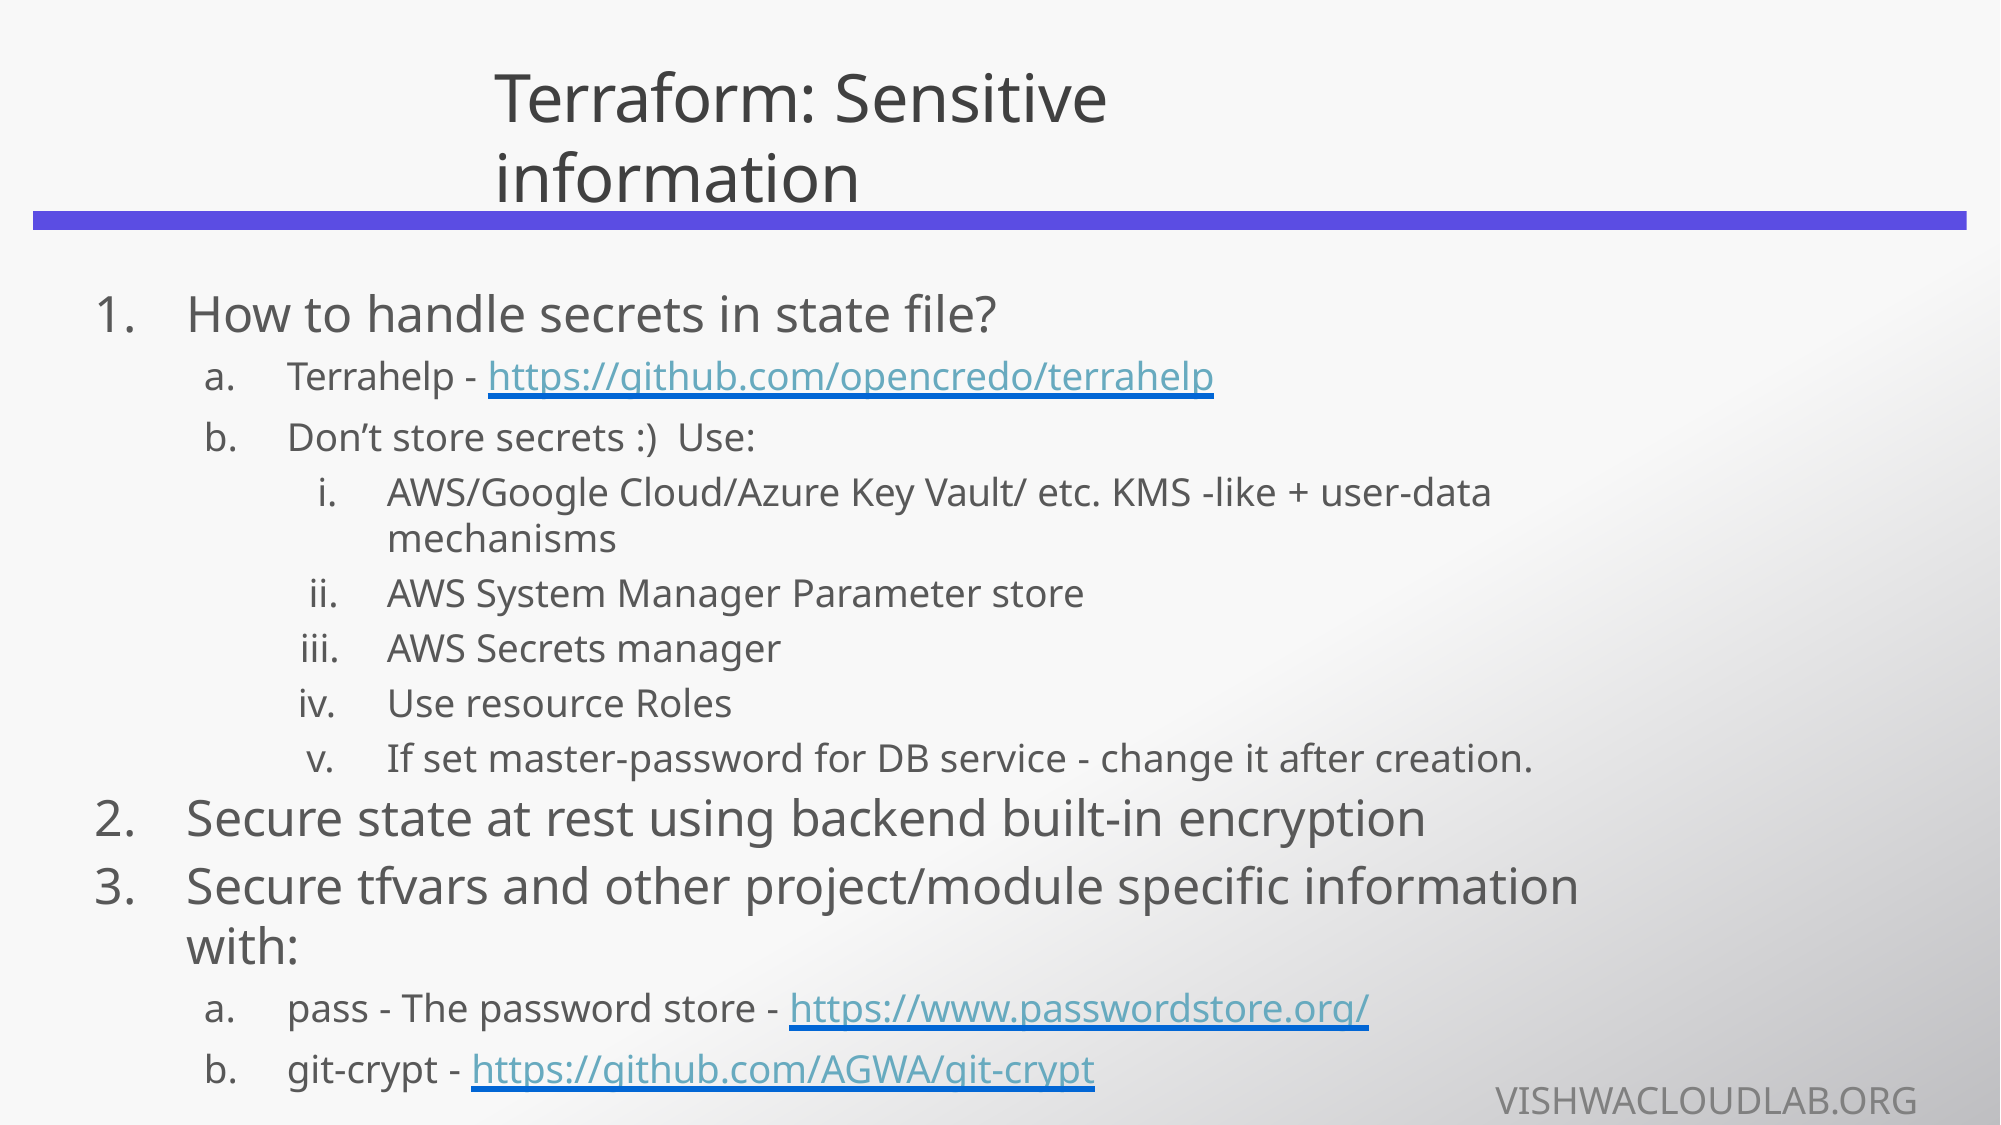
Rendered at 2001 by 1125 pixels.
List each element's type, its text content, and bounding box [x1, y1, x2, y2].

text_box How to handle secrets in state file? Terrahelp - https://github.com/opencredo/terrahelp Don’t store secrets :) Use: AWS/Google Cloud/Azure Key Vault/ etc. KMS -like + user-data mechanisms AWS System Manager Parameter store AWS Secrets manager Use resource Roles If set master-password for DB service - change it after creation. Secure state at rest using backend built-in encryption Secure tfvars and other project/module specific information with: pass - The password store - https://www.passwordstore.org/ git-crypt - https://github.com/AGWA/git-crypt [92, 269, 1701, 1098]
text_box [33, 211, 1967, 230]
title Terraform: Sensitive information [492, 25, 1352, 211]
